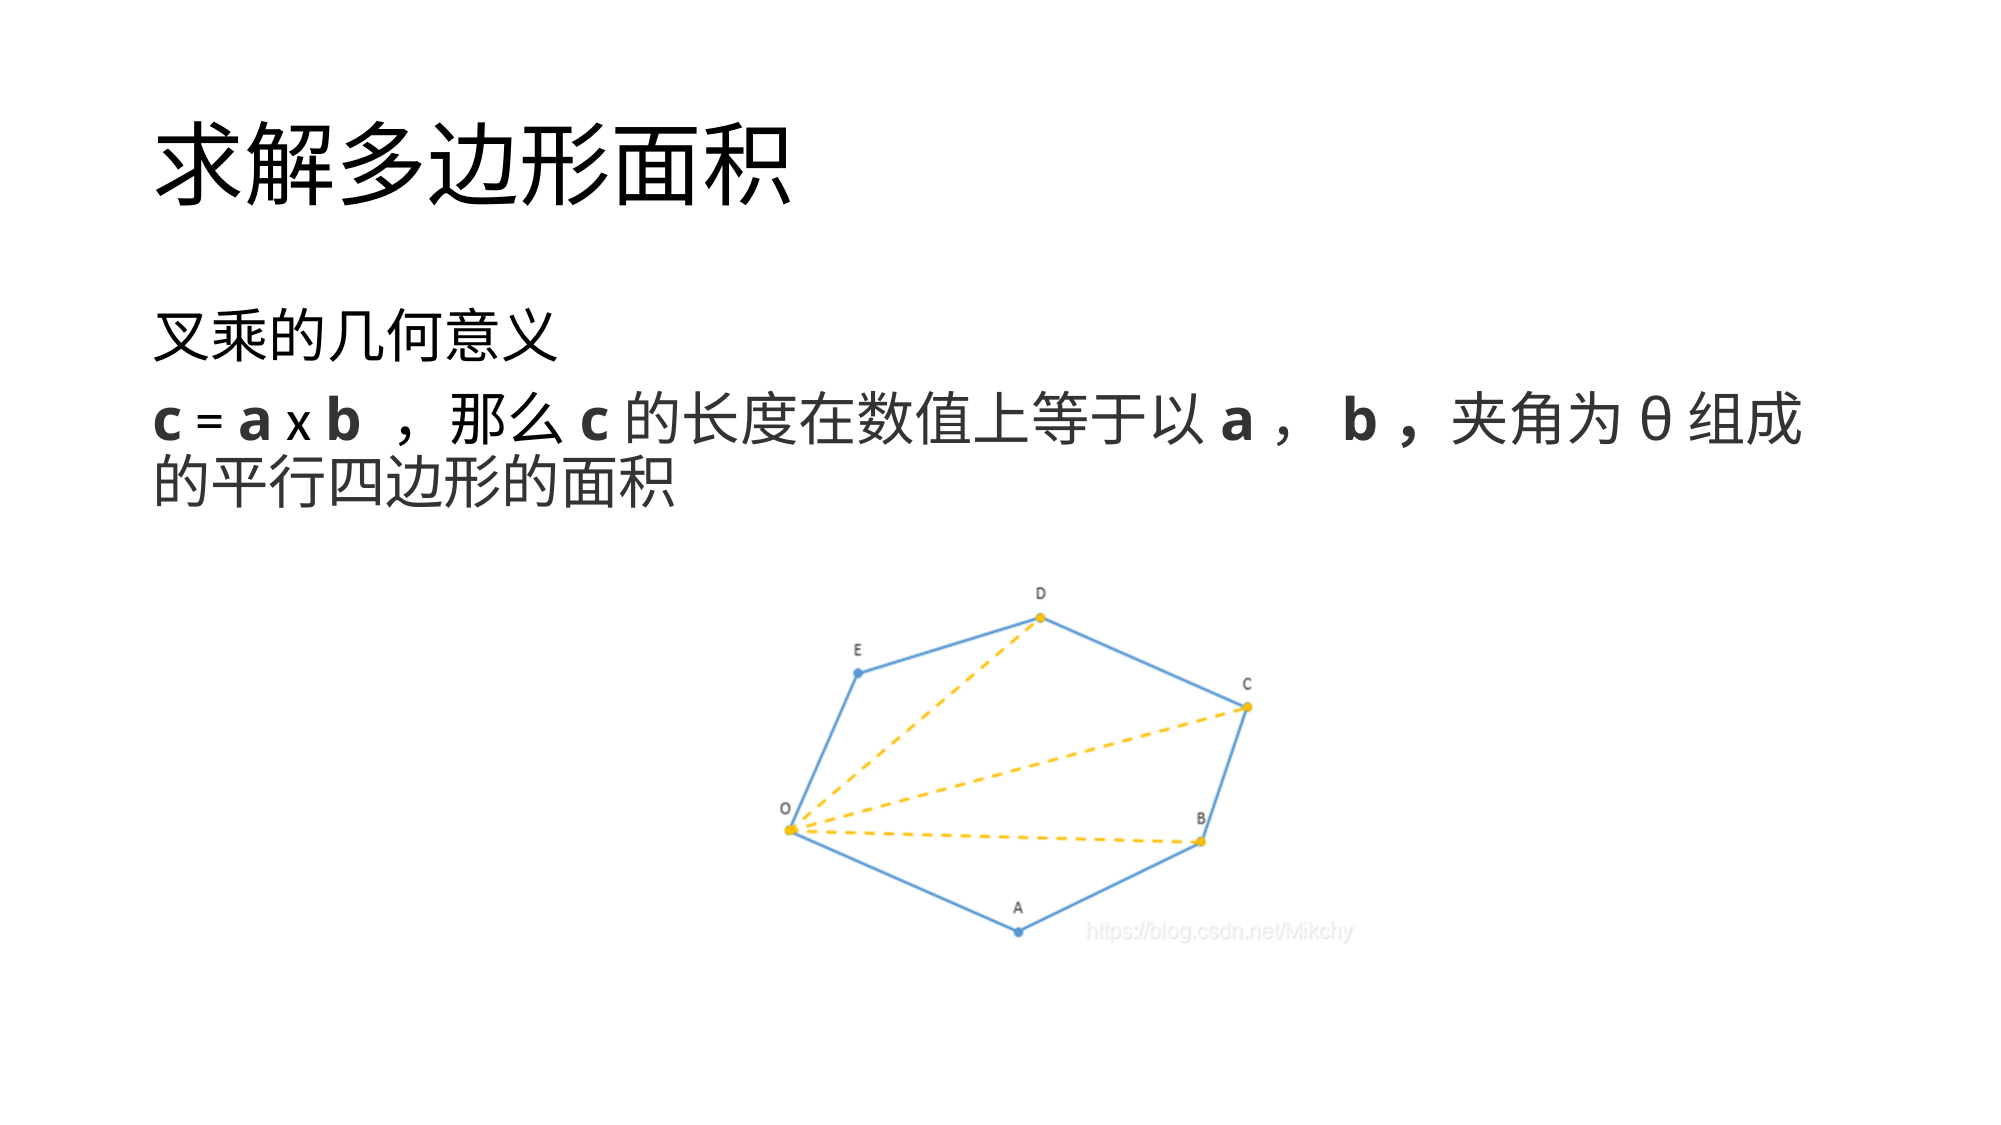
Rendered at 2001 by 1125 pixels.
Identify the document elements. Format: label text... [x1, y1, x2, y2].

list 叉乘的几何意义 c = a x b ，那么c的长度在数值上等于以a，b，夹角为θ组成的平行四边形的面积 [137, 299, 1863, 1014]
picture [697, 562, 1366, 957]
title 求解多边形面积 [137, 59, 1863, 278]
